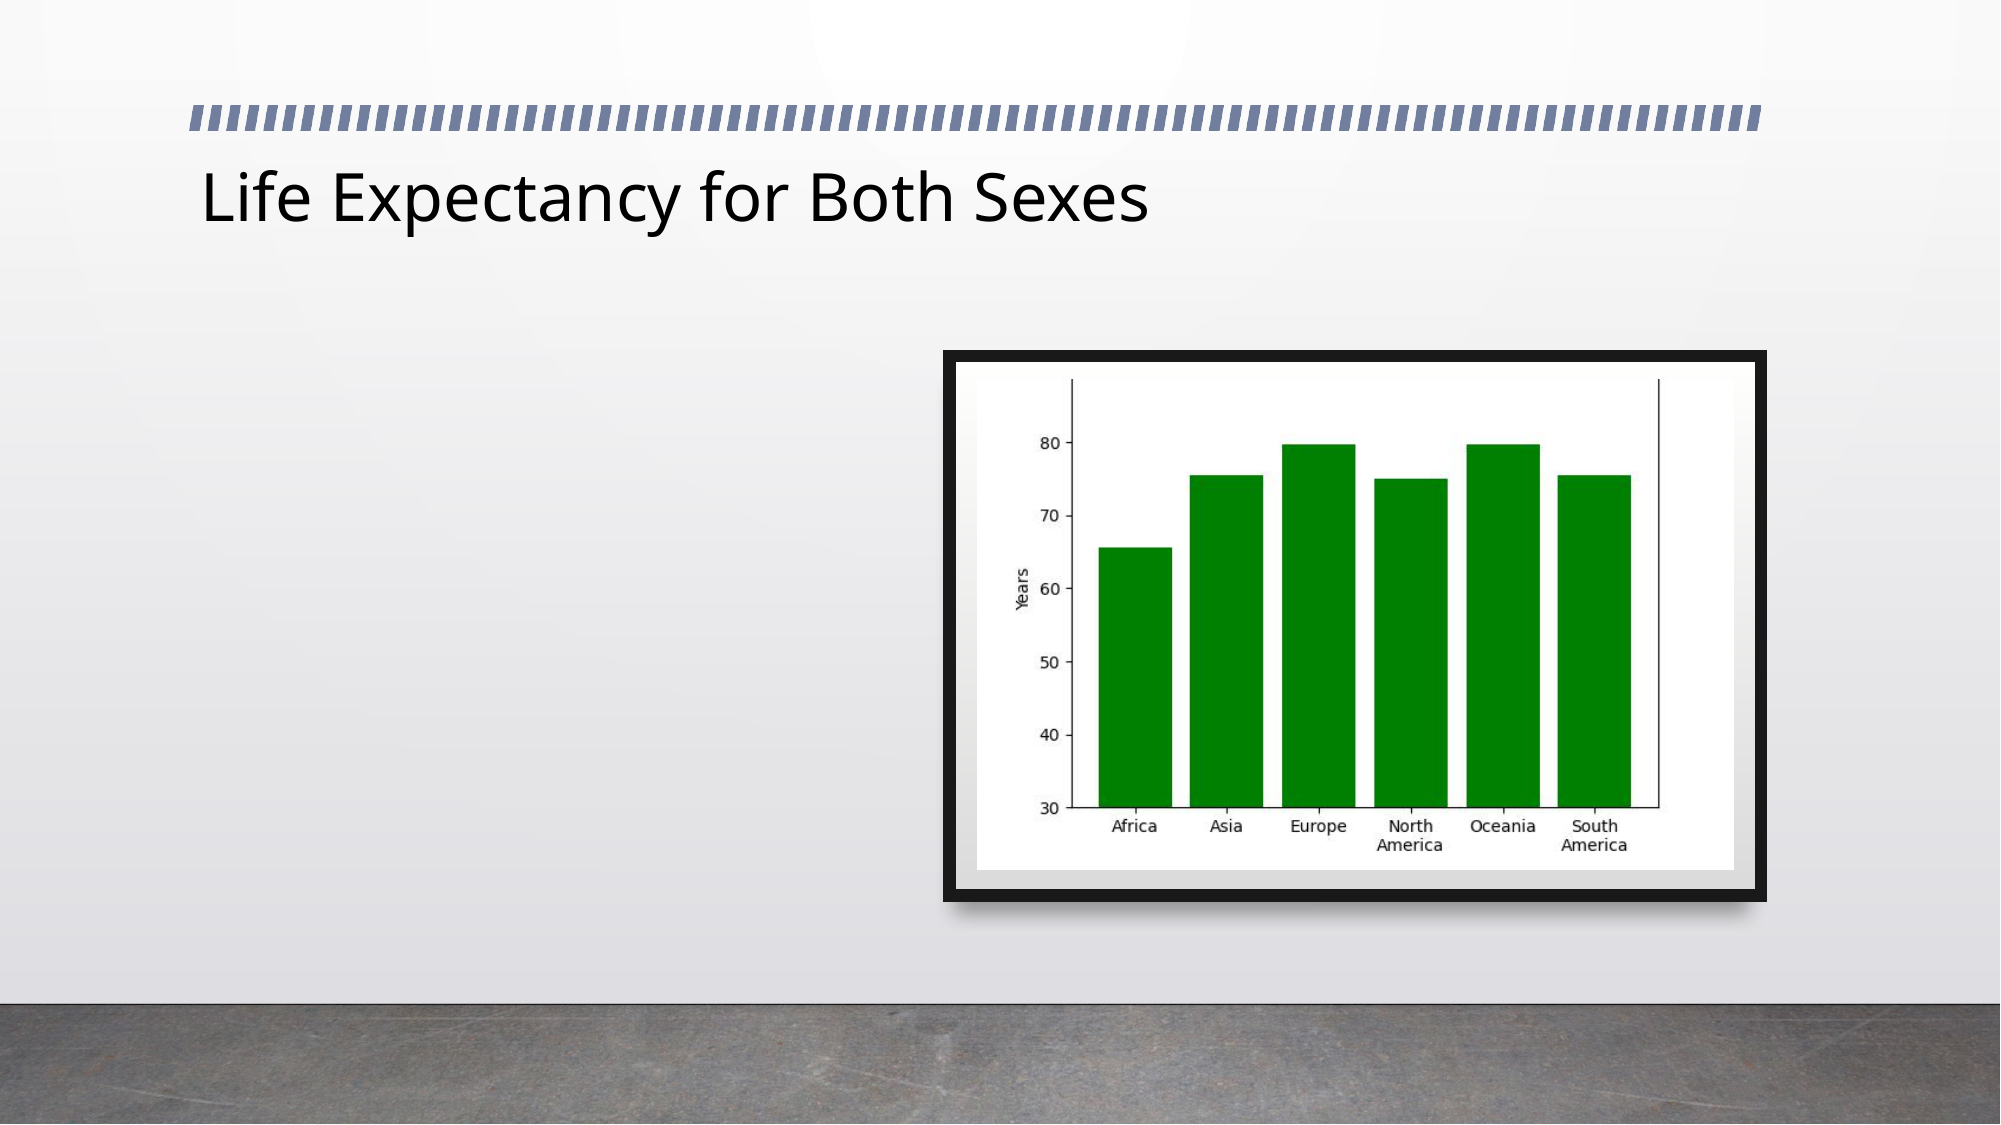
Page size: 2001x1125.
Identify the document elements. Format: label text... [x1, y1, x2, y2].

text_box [949, 353, 1762, 897]
picture [0, 1004, 2000, 1124]
picture [976, 379, 1735, 870]
title Life Expectancy for Both Sexes [185, 156, 1761, 329]
